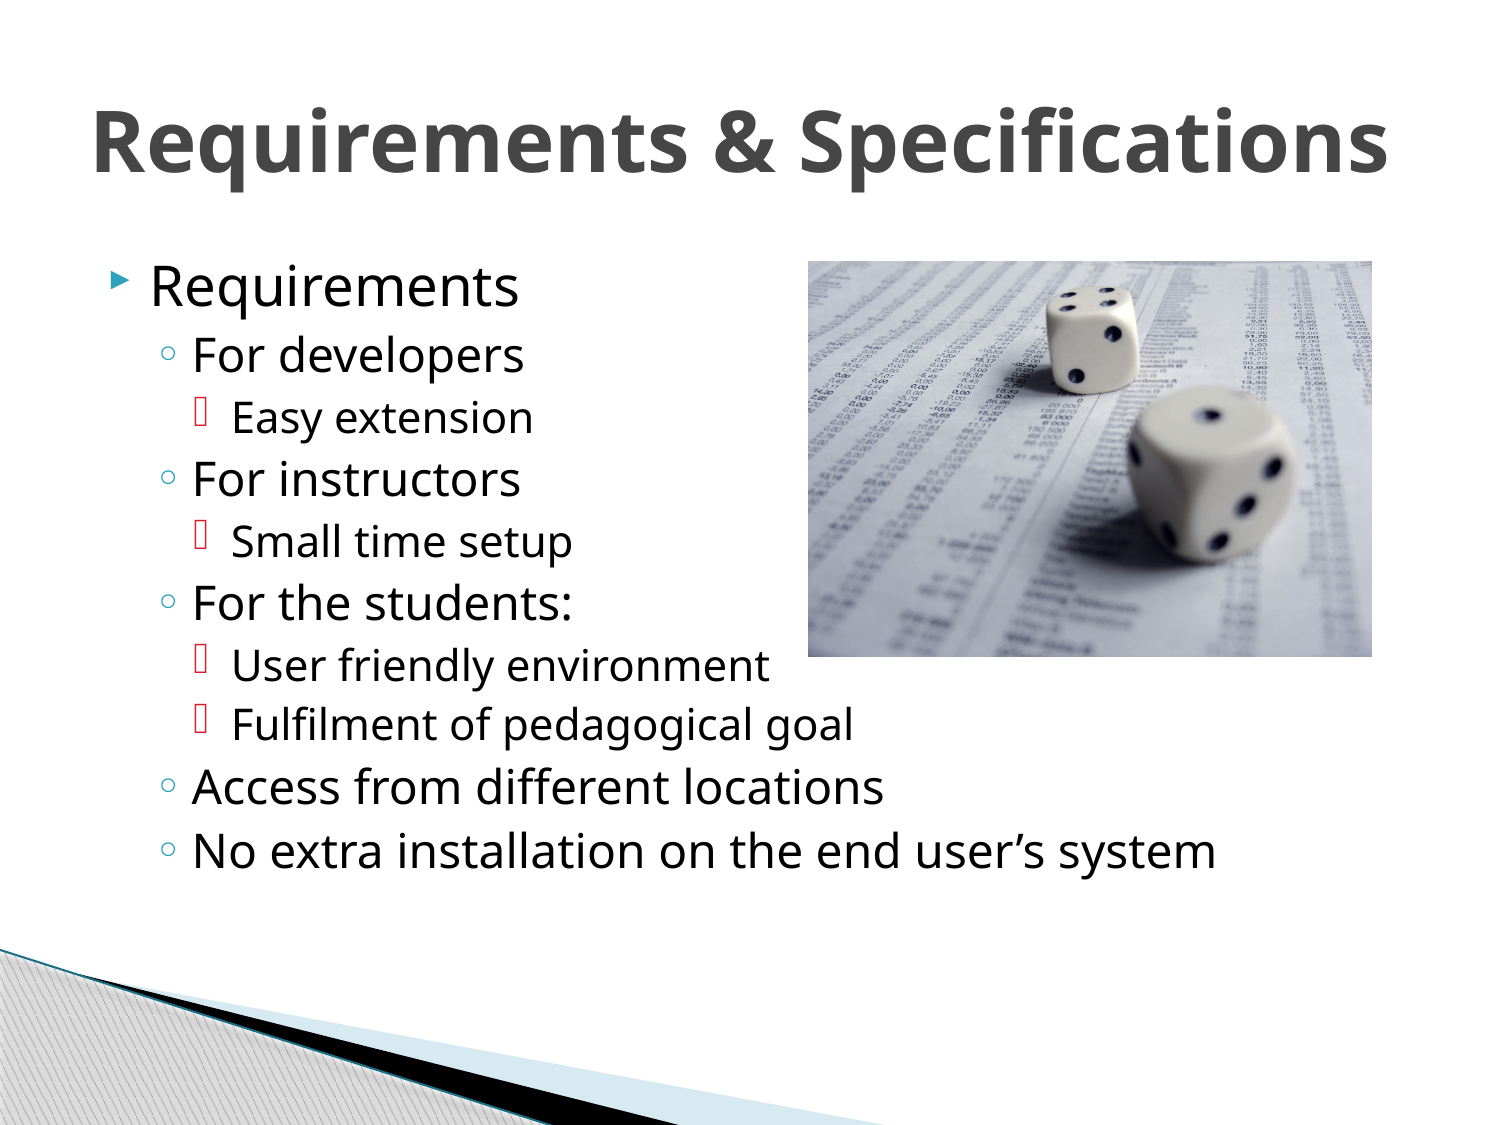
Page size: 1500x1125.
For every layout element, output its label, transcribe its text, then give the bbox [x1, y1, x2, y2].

list Requirements For developers Easy extension For instructors Small time setup For the students: User friendly environment Fulfilment of pedagogical goal Access from different locations No extra installation on the end user’s system [75, 243, 1425, 914]
title Requirements & Specifications [75, 45, 1425, 233]
picture [808, 261, 1372, 657]
